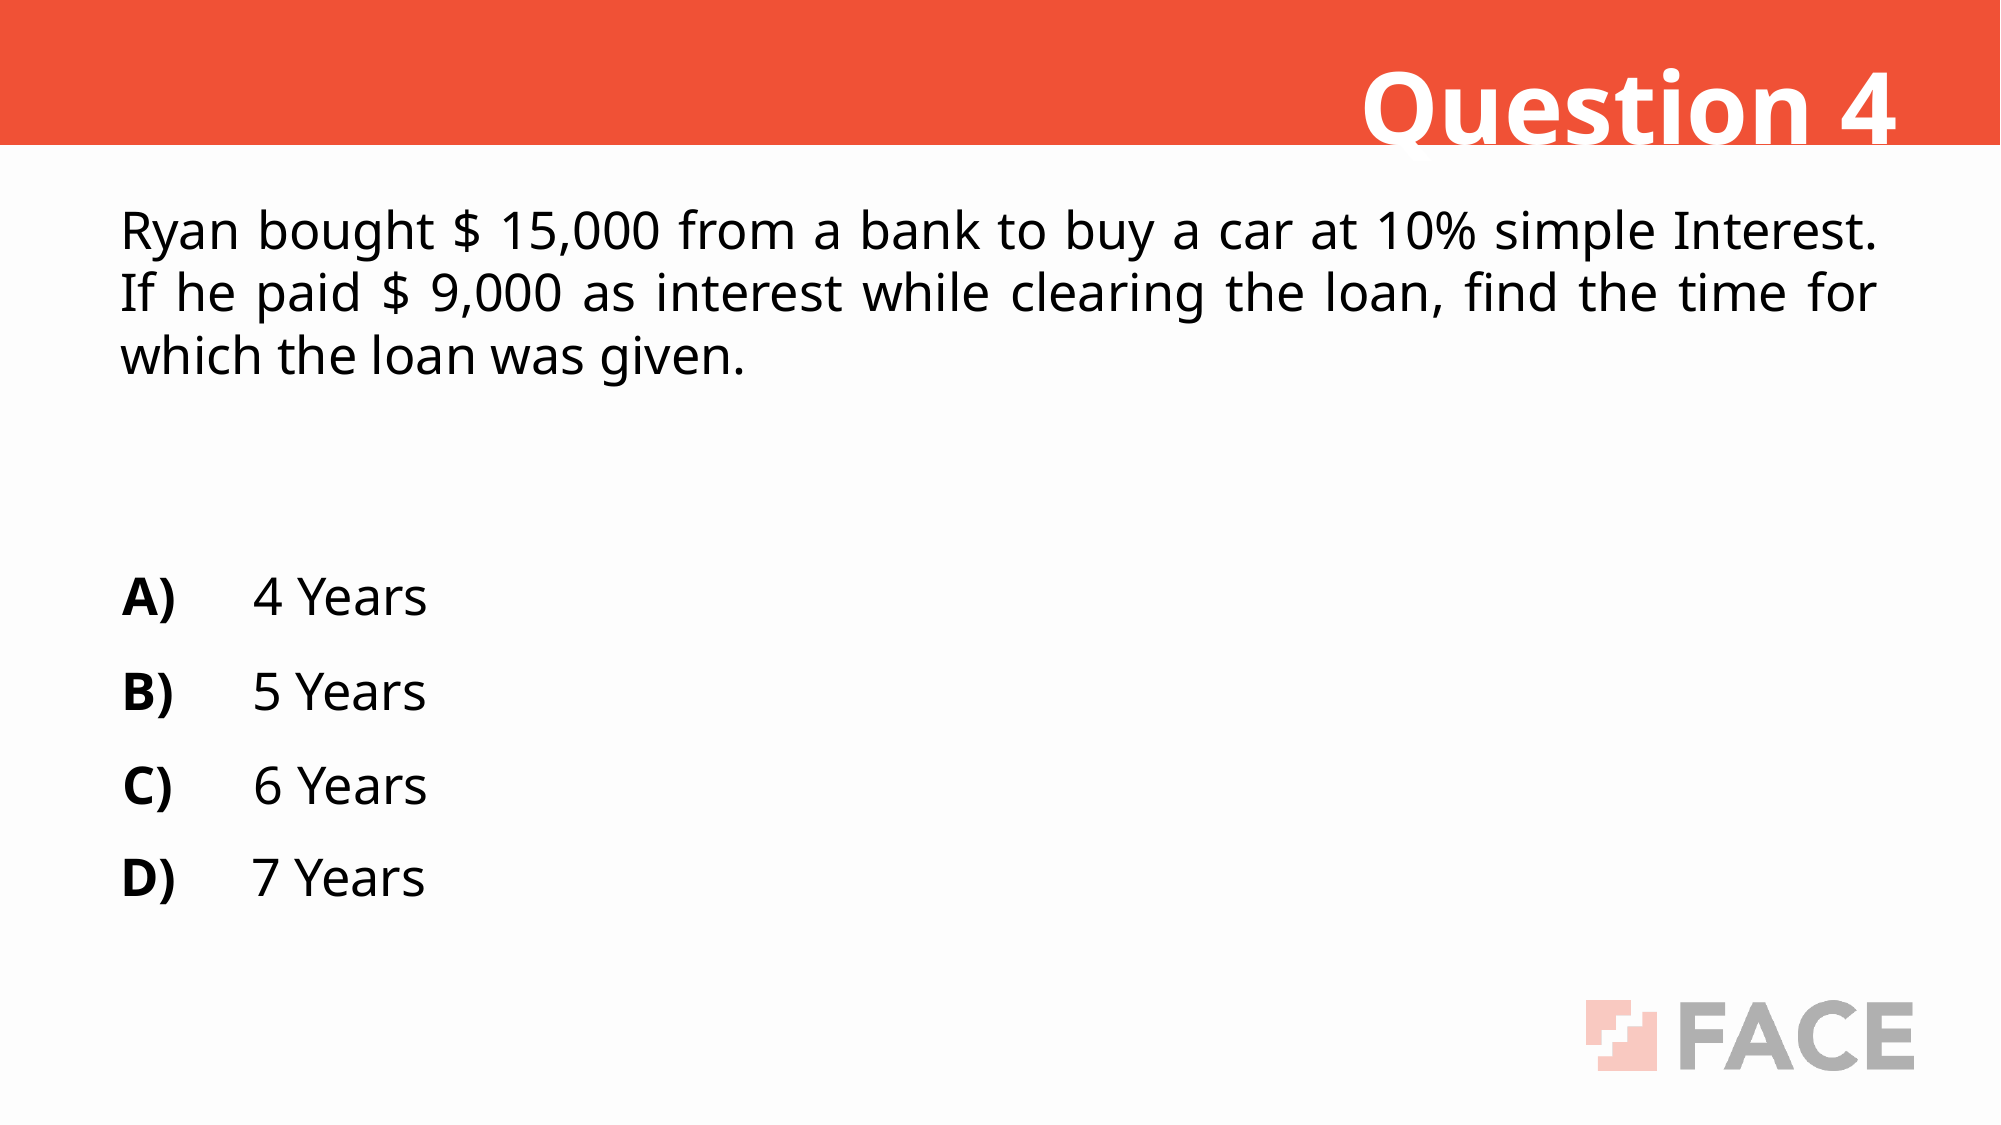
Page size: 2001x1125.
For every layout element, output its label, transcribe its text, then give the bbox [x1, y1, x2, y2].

picture [1586, 1000, 1914, 1072]
text_box 7 Years [236, 806, 1893, 915]
text_box 4 Years [238, 525, 1896, 634]
text_box D) [105, 806, 220, 915]
text_box Ryan bought $ 15,000 from a bank to buy a car at 10% simple Interest. If he paid $ 9,000 as interest while clearing the loan, find the time for which the loan was given. [105, 189, 1895, 392]
text_box [0, 0, 2000, 147]
text_box B) [106, 619, 221, 728]
text_box Question 4 [638, 37, 1914, 173]
text_box A) [107, 525, 223, 634]
text_box C) [107, 713, 223, 823]
text_box 5 Years [237, 619, 1894, 728]
text_box 6 Years [238, 713, 1896, 823]
